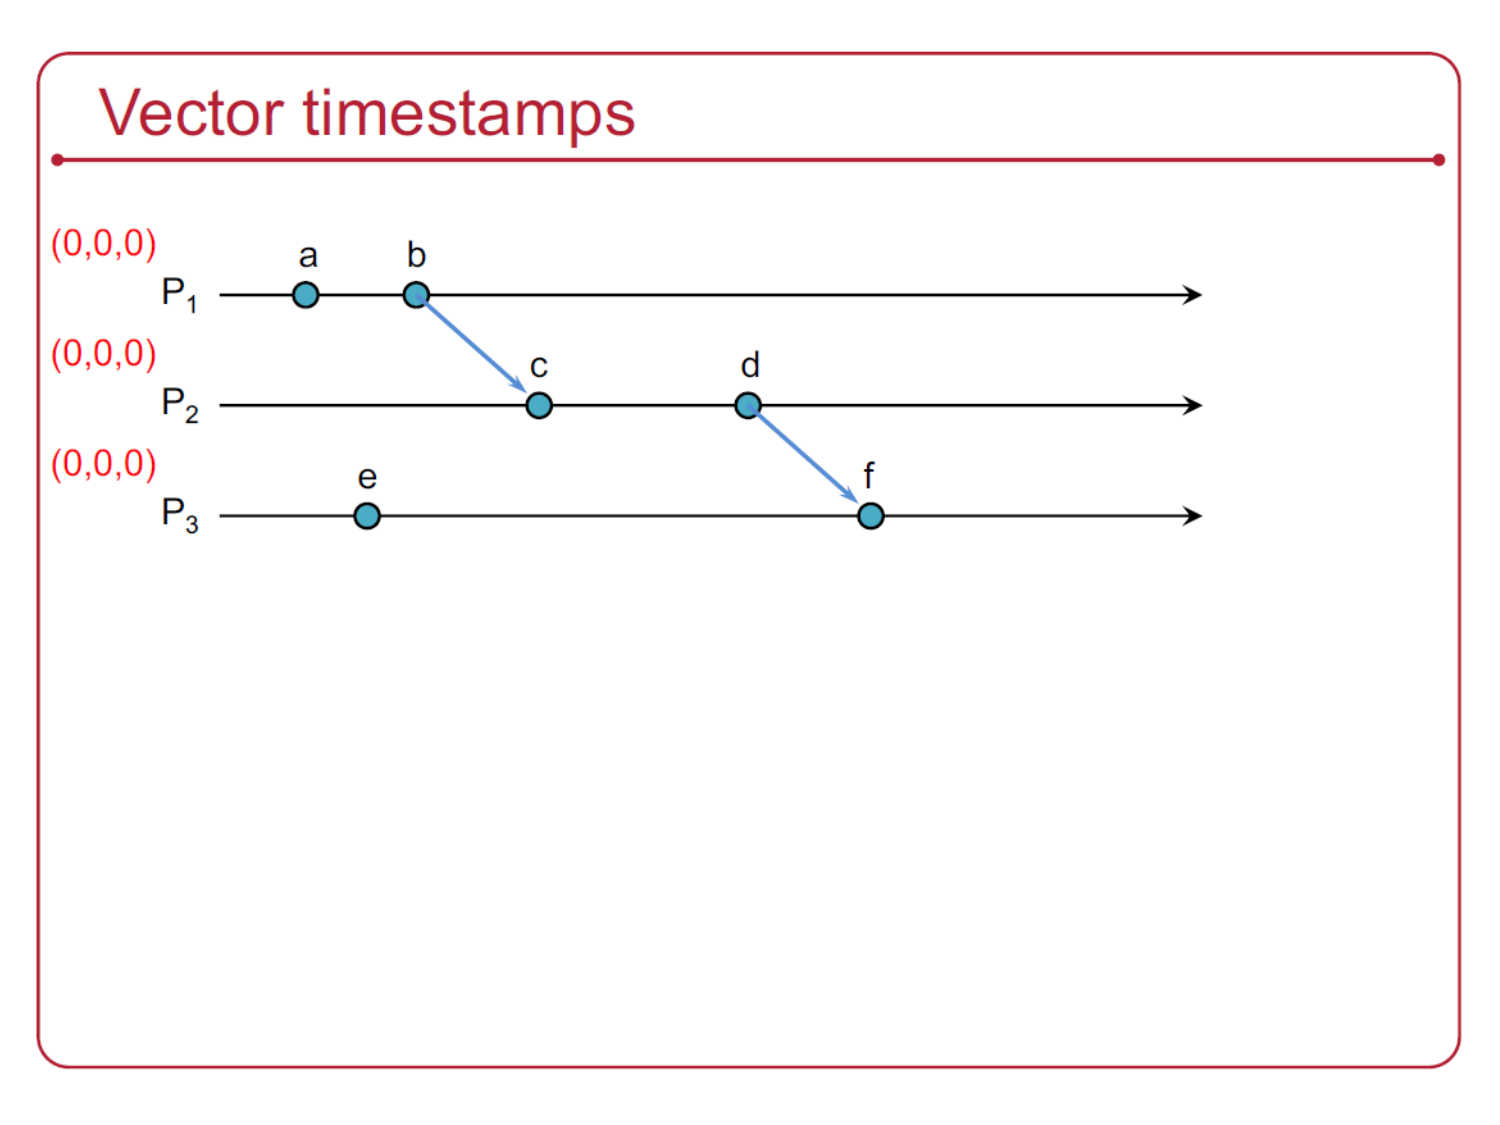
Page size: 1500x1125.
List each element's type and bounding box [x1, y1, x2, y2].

picture [29, 48, 1467, 1074]
